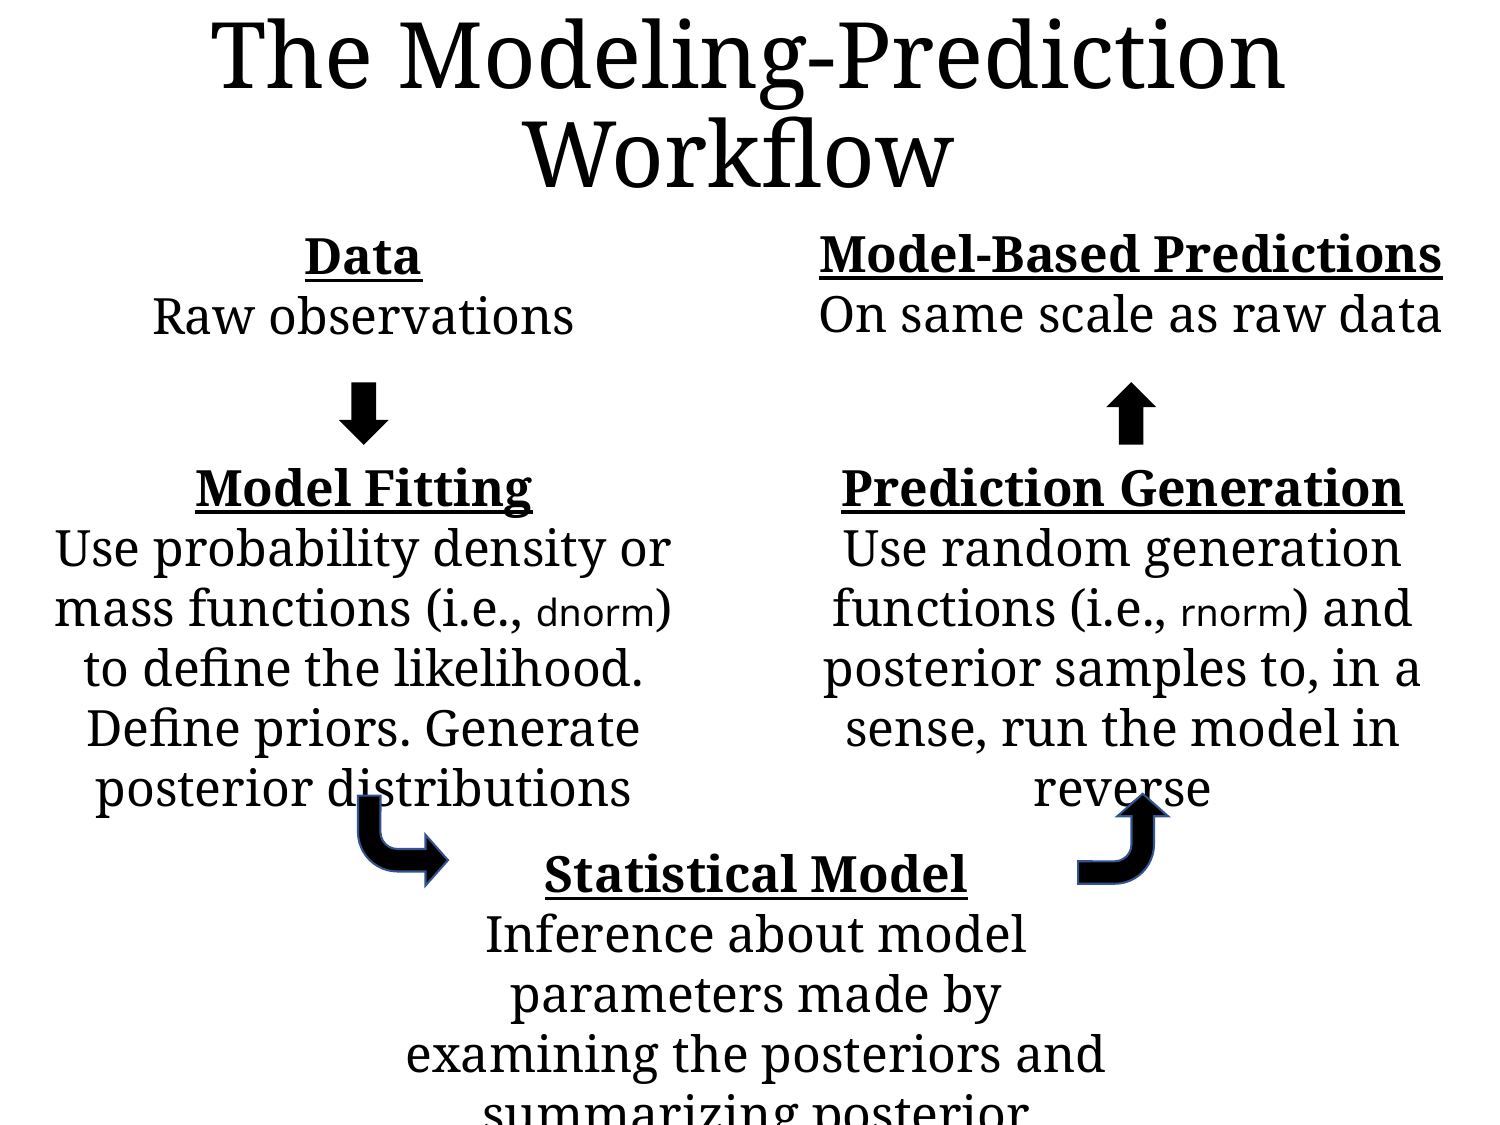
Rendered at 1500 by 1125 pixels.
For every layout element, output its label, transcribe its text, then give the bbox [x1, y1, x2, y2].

text_box Prediction Generation Use random generation functions (i.e., rnorm) and posterior samples to, in a sense, run the model in reverse [785, 449, 1461, 825]
title The Modeling-Prediction Workflow [61, 0, 1439, 218]
text_box Data Raw observations [26, 217, 702, 353]
text_box Statistical Model Inference about model parameters made by examining the posteriors and summarizing posterior samples [381, 835, 1132, 1125]
text_box Model Fitting Use probability density or mass functions (i.e., dnorm) to define the likelihood. Define priors. Generate posterior distributions [26, 449, 702, 825]
text_box [1106, 382, 1157, 445]
text_box [1077, 792, 1171, 885]
text_box [356, 794, 450, 889]
text_box [338, 382, 389, 445]
text_box Model-Based Predictions On same scale as raw data [793, 214, 1469, 350]
